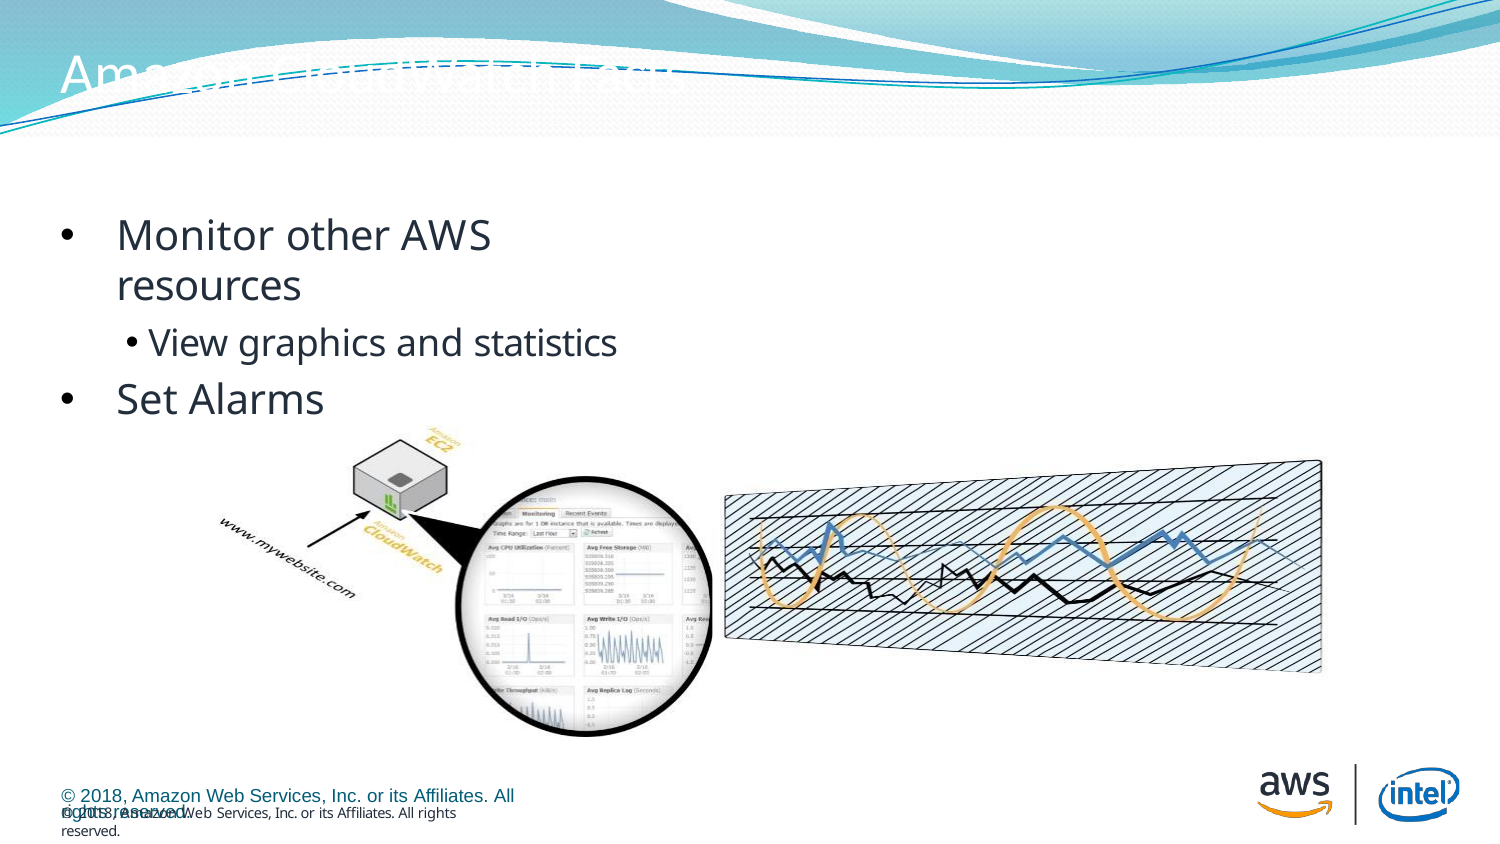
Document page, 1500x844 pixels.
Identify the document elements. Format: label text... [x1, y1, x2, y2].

text_box Monitor other AWS resources View graphics and statistics Set Alarms [57, 196, 653, 424]
text_box [1257, 764, 1460, 825]
text_box [712, 448, 1349, 687]
title Amazon CloudWatch Facts [57, 0, 747, 106]
text_box [521, 425, 716, 737]
footer © 2018, Amazon Web Services, Inc. or its Affiliates. All rights reserved. [61, 333, 521, 823]
text_box © 2018, Amazon Web Services, Inc. or its Affiliates. All rights reserved. [59, 802, 510, 840]
text_box [0, 137, 1500, 844]
